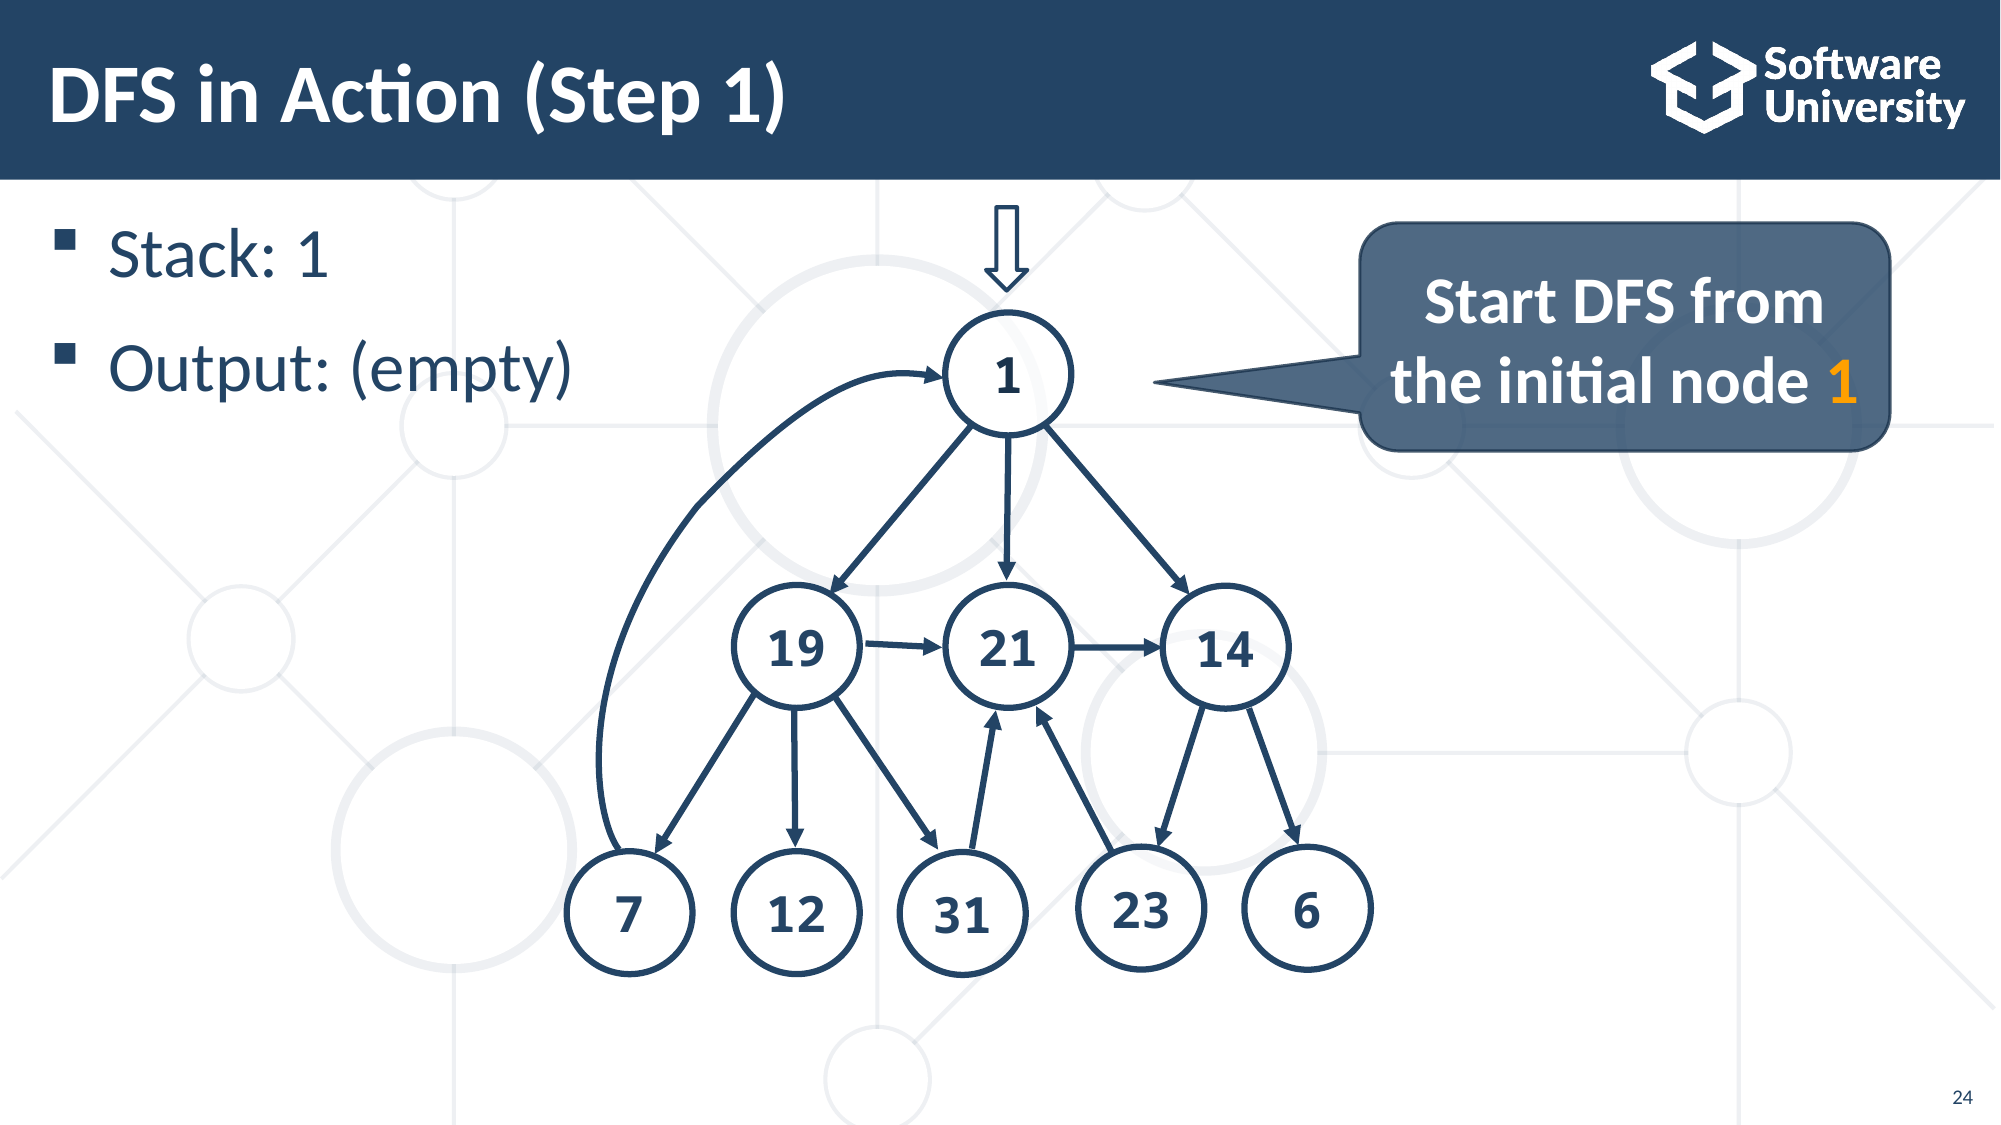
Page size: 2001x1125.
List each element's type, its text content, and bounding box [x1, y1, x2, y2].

list Stack: 1 Output: (empty) [31, 196, 1970, 1104]
title DFS in Action (Step 1) [31, 16, 1625, 162]
picture [1651, 41, 1966, 134]
text_box [984, 205, 1030, 293]
text_box Start DFS from the initial node 1 [1357, 220, 1893, 454]
slide_number 24 [1927, 1067, 1989, 1117]
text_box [566, 312, 1372, 976]
